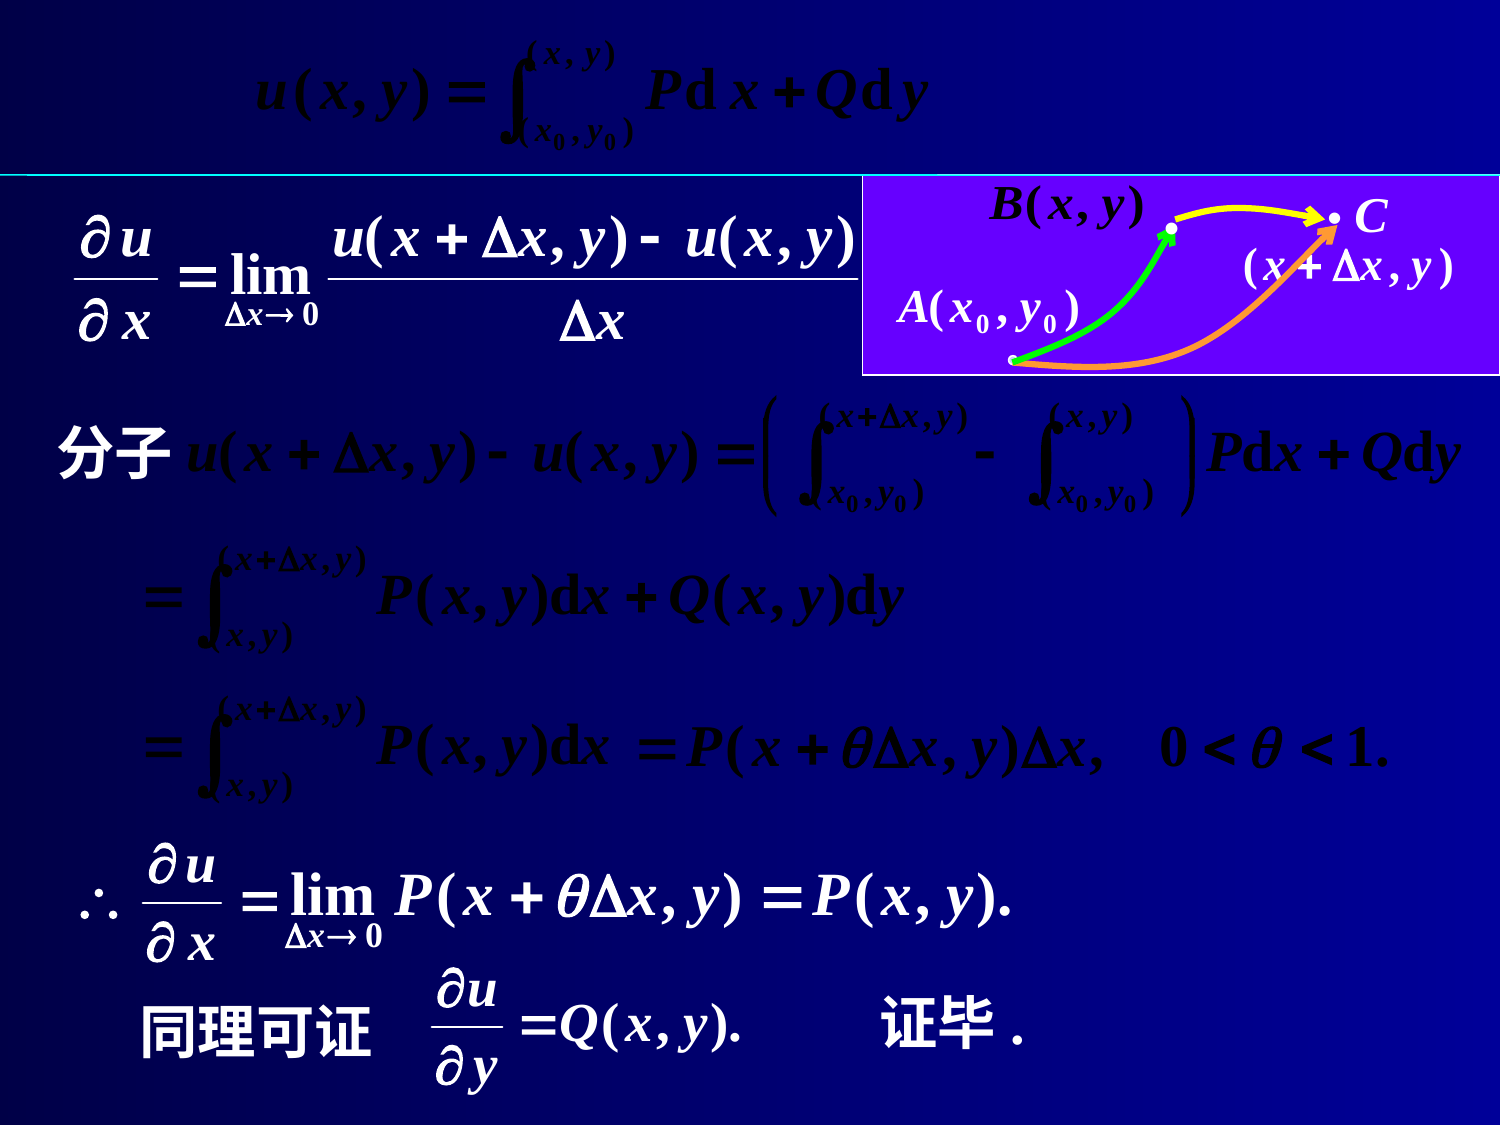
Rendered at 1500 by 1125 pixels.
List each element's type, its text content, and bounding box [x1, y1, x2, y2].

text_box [137, 537, 909, 659]
text_box 同理可证 [124, 987, 417, 1073]
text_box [182, 392, 1467, 520]
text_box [979, 125, 1201, 263]
text_box 证毕. [864, 979, 1176, 1064]
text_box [64, 196, 870, 364]
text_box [245, 25, 943, 165]
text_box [1237, 174, 1463, 300]
text_box [1091, 271, 1148, 328]
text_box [624, 712, 1401, 792]
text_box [422, 949, 753, 1106]
text_box [862, 176, 1500, 375]
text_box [887, 274, 1088, 365]
text_box 分子 [41, 408, 177, 494]
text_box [74, 824, 280, 984]
text_box [1205, 207, 1232, 220]
text_box [1090, 269, 1252, 368]
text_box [274, 854, 1022, 962]
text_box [137, 687, 617, 809]
